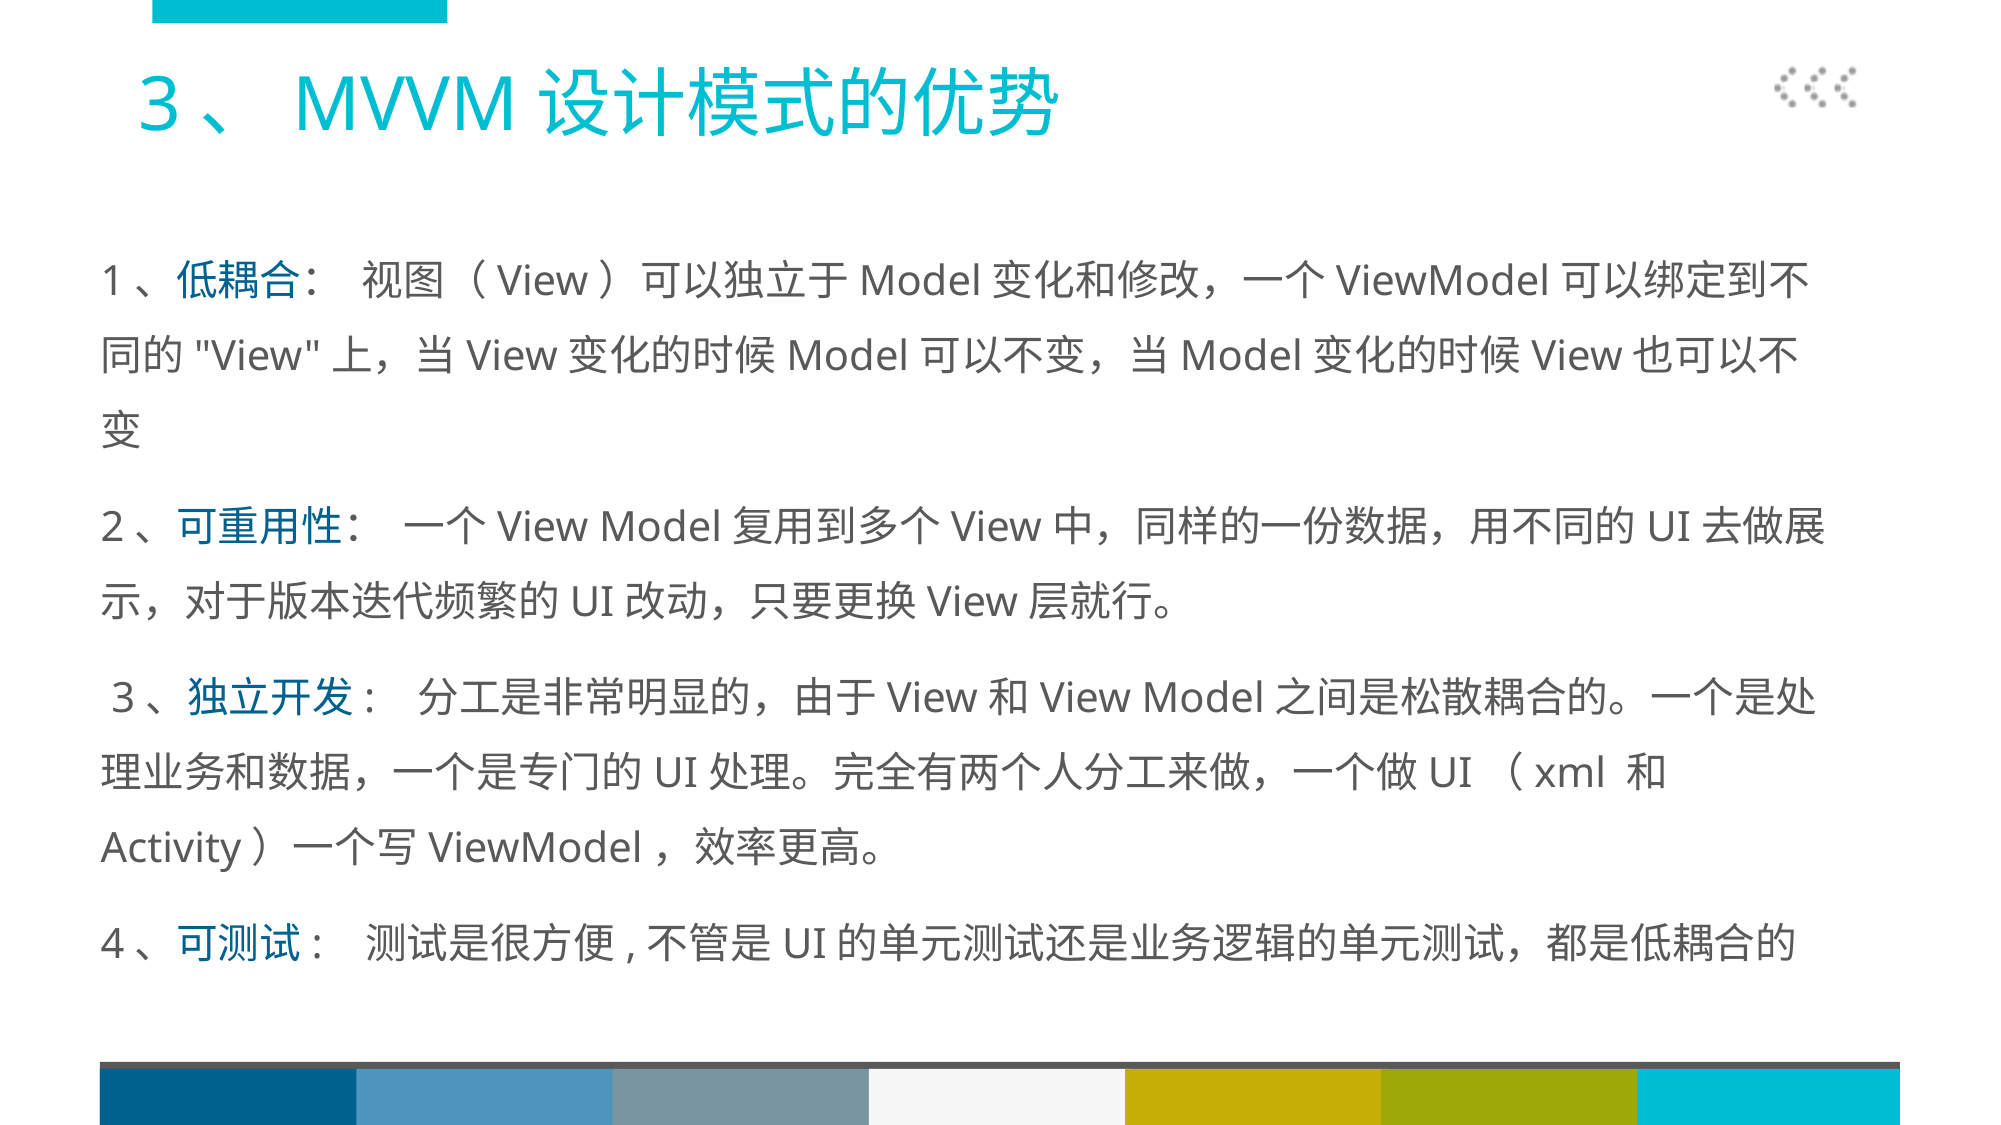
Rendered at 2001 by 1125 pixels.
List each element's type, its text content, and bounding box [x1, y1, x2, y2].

text_box 1、低耦合： 视图（View）可以独立于Model变化和修改，一个ViewModel可以绑定到不同的"View"上，当View变化的时候Model可以不变，当Model变化的时候View也可以不变 2、可重用性： 一个View Model复用到多个View中，同样的一份数据，用不同的UI去做展示，对于版本迭代频繁的UI改动，只要更换View层就行。 3、独立开发: 分工是非常明显的，由于View和View Model之间是松散耦合的。一个是处理业务和数据，一个是专门的UI处理。完全有两个人分工来做，一个做UI（xml 和 Activity）一个写ViewModel，效率更高。 4、可测试: 测试是很方便,不管是UI的单元测试还是业务逻辑的单元测试，都是低耦合的 [85, 221, 1847, 974]
picture [1762, 56, 1865, 120]
text_box [99, 1061, 1900, 1068]
text_box [1381, 1068, 1637, 1125]
text_box [152, 0, 448, 24]
text_box [612, 1068, 868, 1125]
text_box [1125, 1068, 1381, 1125]
text_box [868, 1068, 1125, 1125]
text_box [99, 1068, 356, 1125]
text_box 3、MVVM设计模式的优势 [0, 48, 1076, 153]
text_box [1637, 1068, 1900, 1125]
text_box [356, 1068, 612, 1125]
